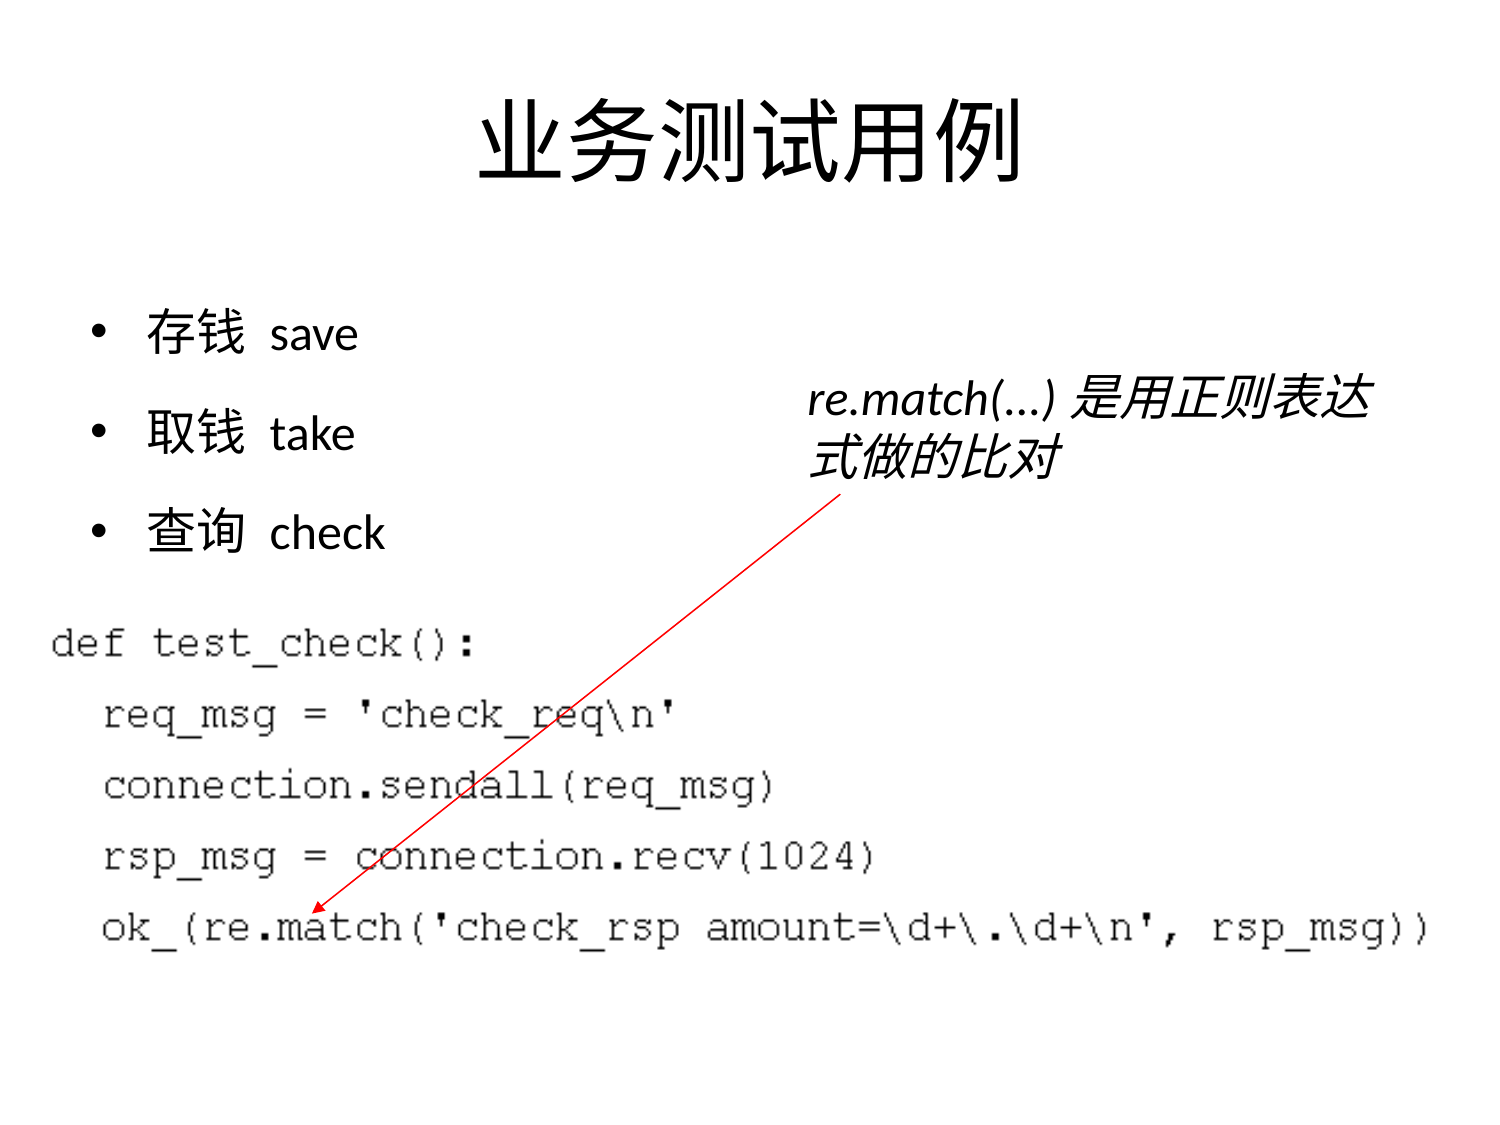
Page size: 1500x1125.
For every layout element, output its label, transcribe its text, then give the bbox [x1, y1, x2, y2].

picture [40, 604, 1446, 982]
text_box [311, 493, 841, 914]
title 业务测试用例 [75, 45, 1425, 233]
list 存钱 save 取钱 take 查询 check [75, 262, 1425, 575]
text_box re.match(...)是用正则表达式做的比对 [792, 357, 1425, 493]
